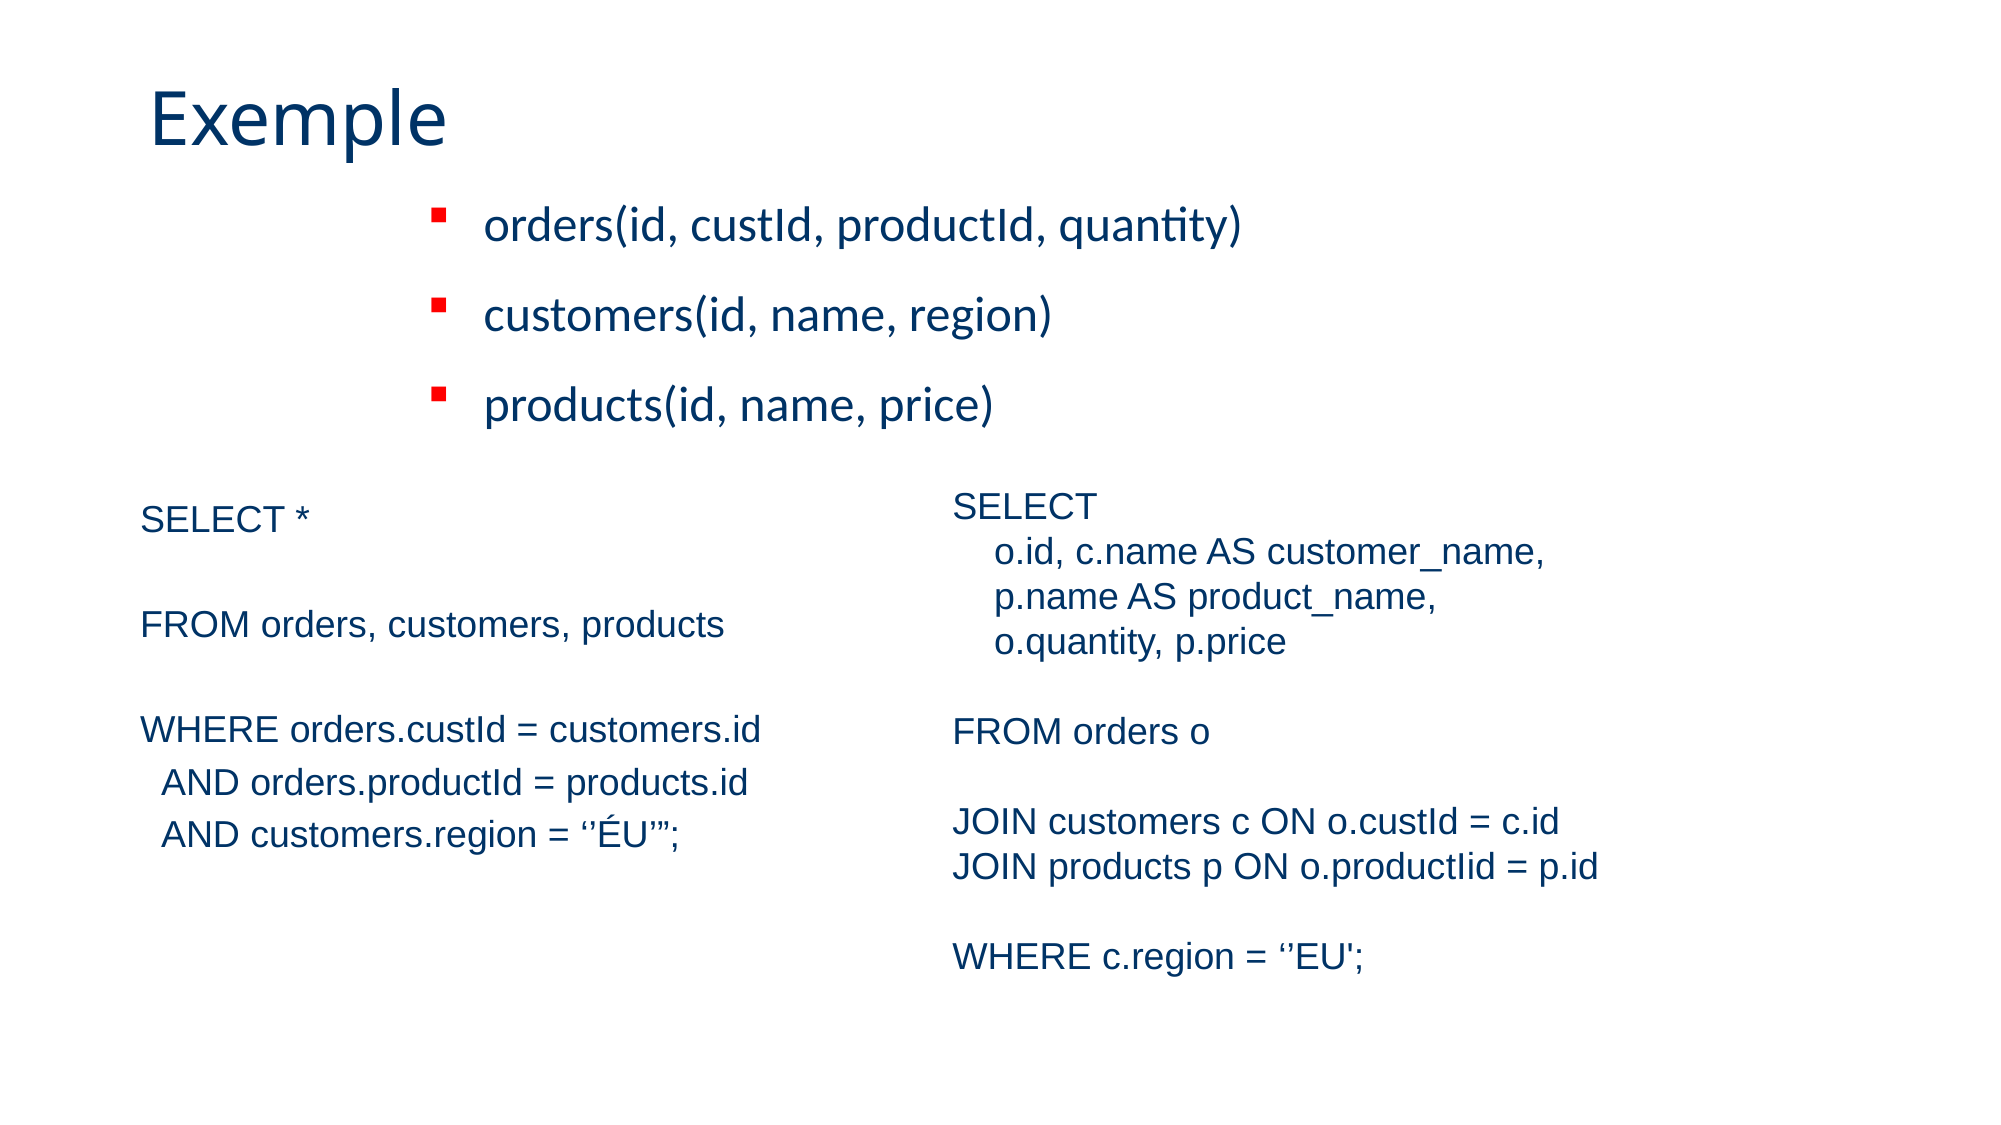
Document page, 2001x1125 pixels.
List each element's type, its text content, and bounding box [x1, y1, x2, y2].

list SELECT * FROM orders, customers, products WHERE orders.custId = customers.id AND orders.productId = products.id AND customers.region = ‘’ÉU’”; [125, 487, 863, 1000]
text_box SELECT o.id, c.name AS customer_name, p.name AS product_name, o.quantity, p.price FROM orders o JOIN customers c ON o.custId = c.id JOIN products p ON o.productIid = p.id WHERE c.region = ‘’EU'; [937, 474, 2000, 985]
title Exemple [133, 62, 1919, 168]
text_box orders(id, custId, productId, quantity) customers(id, name, region) products(id, name, price) [412, 174, 1867, 520]
